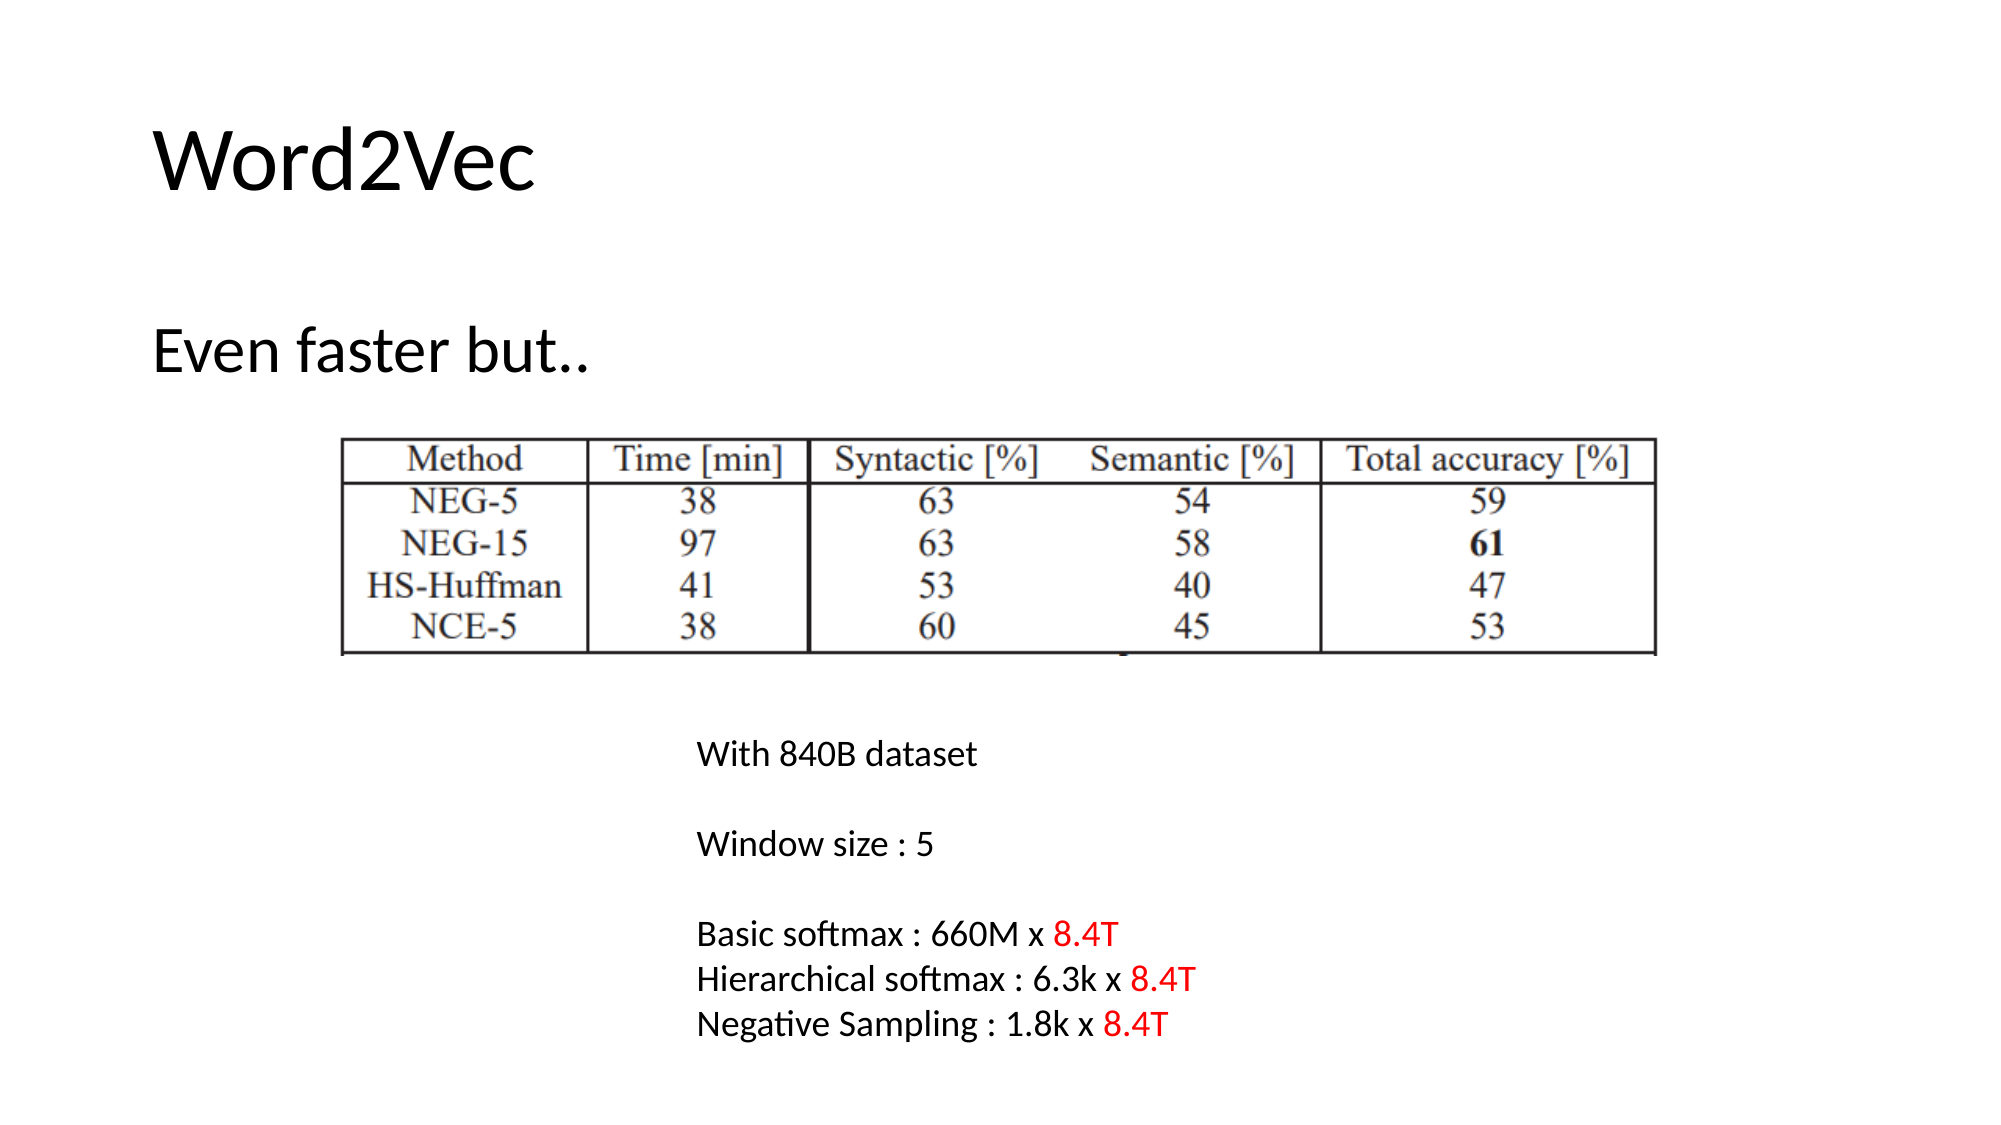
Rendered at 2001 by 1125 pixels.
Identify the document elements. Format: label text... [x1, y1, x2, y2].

text_box With 840B dataset Window size : 5 Basic softmax : 660M x 8.4T Hierarchical softmax : 6.3k x 8.4T Negative Sampling : 1.8k x 8.4T [681, 722, 1226, 1052]
list Even faster but.. [137, 298, 1863, 1013]
picture [338, 435, 1662, 656]
title Word2Vec [137, 45, 1863, 263]
